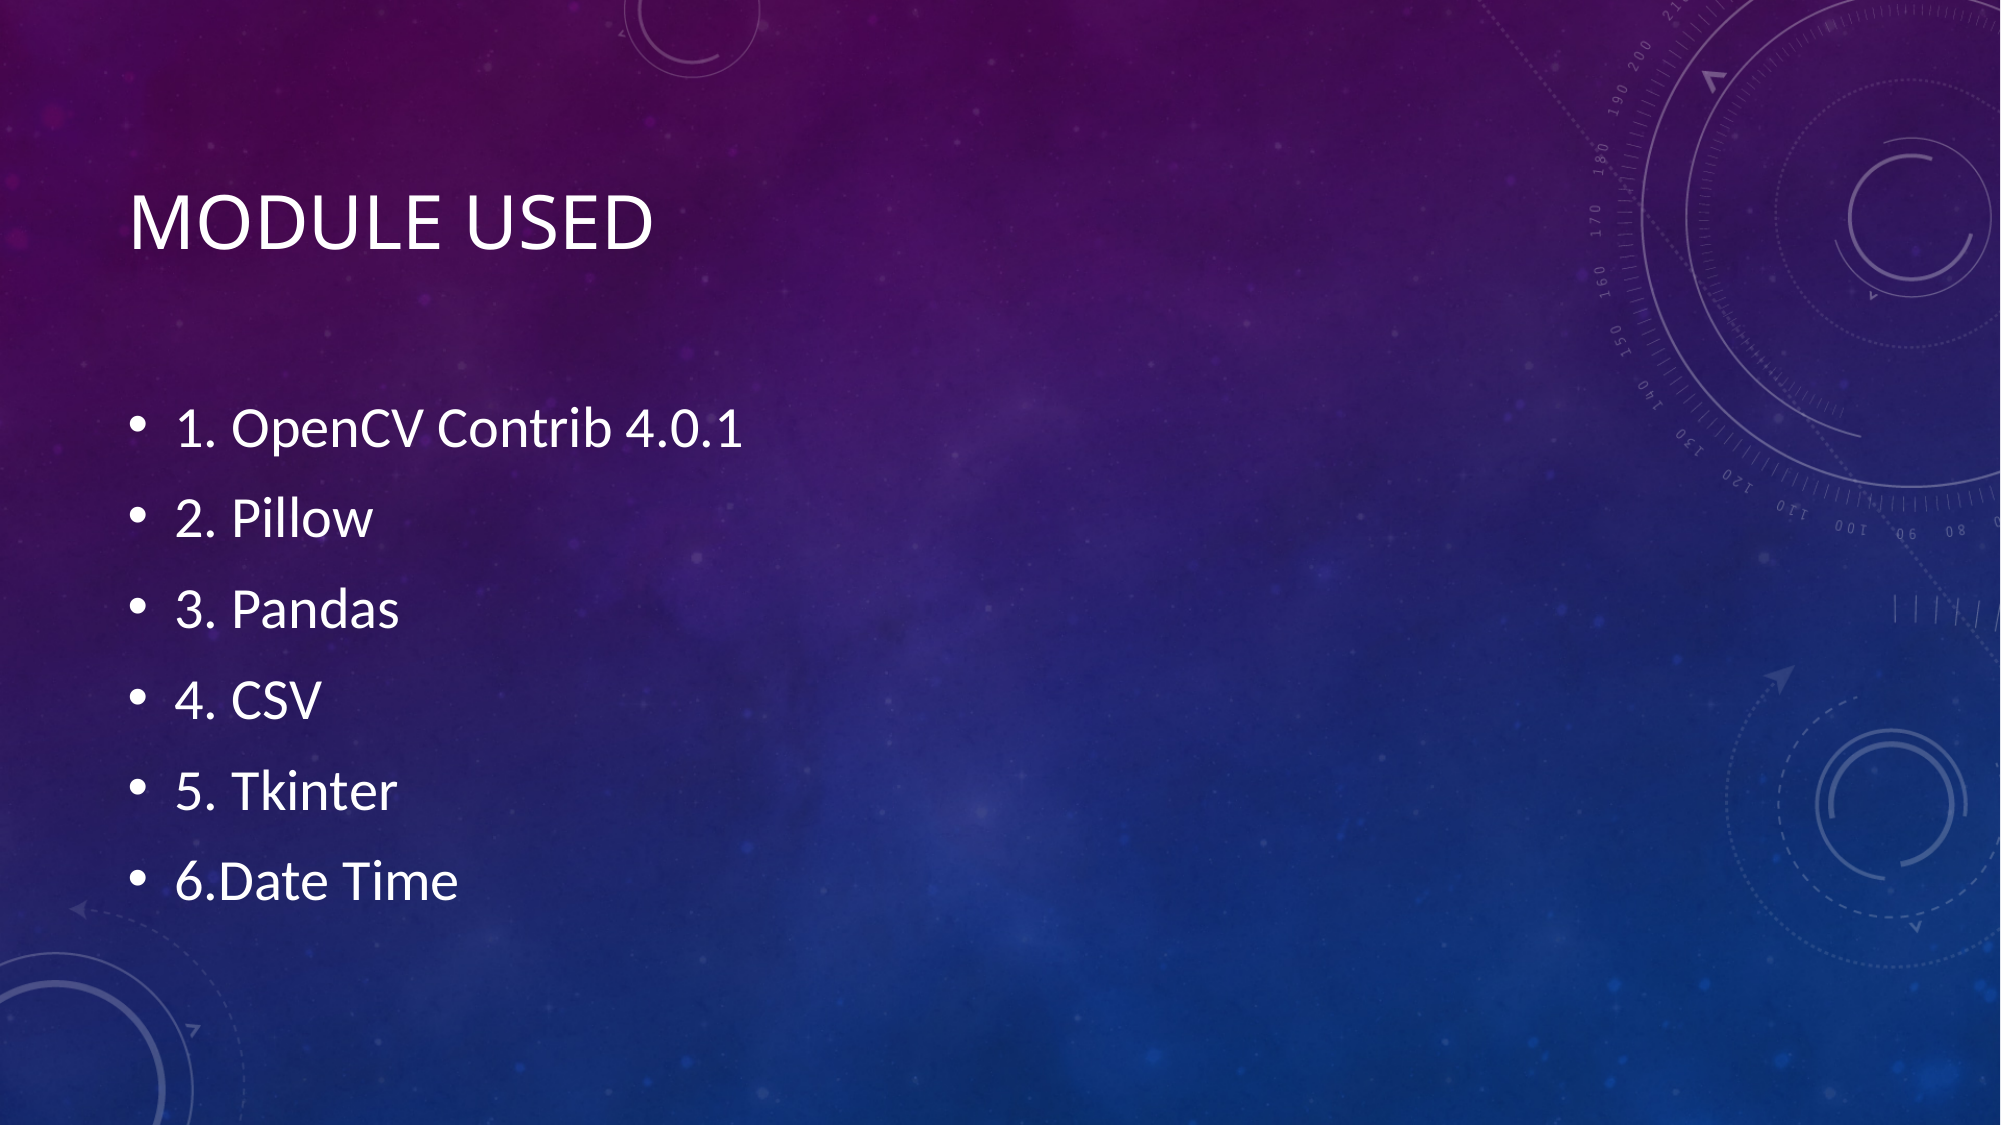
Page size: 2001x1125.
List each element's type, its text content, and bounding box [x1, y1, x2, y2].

title Module used [112, 99, 1775, 339]
picture [0, 0, 2001, 1125]
list 1. OpenCV Contrib 4.0.1 2. Pillow 3. Pandas 4. CSV 5. Tkinter 6.Date Time [112, 351, 1775, 950]
